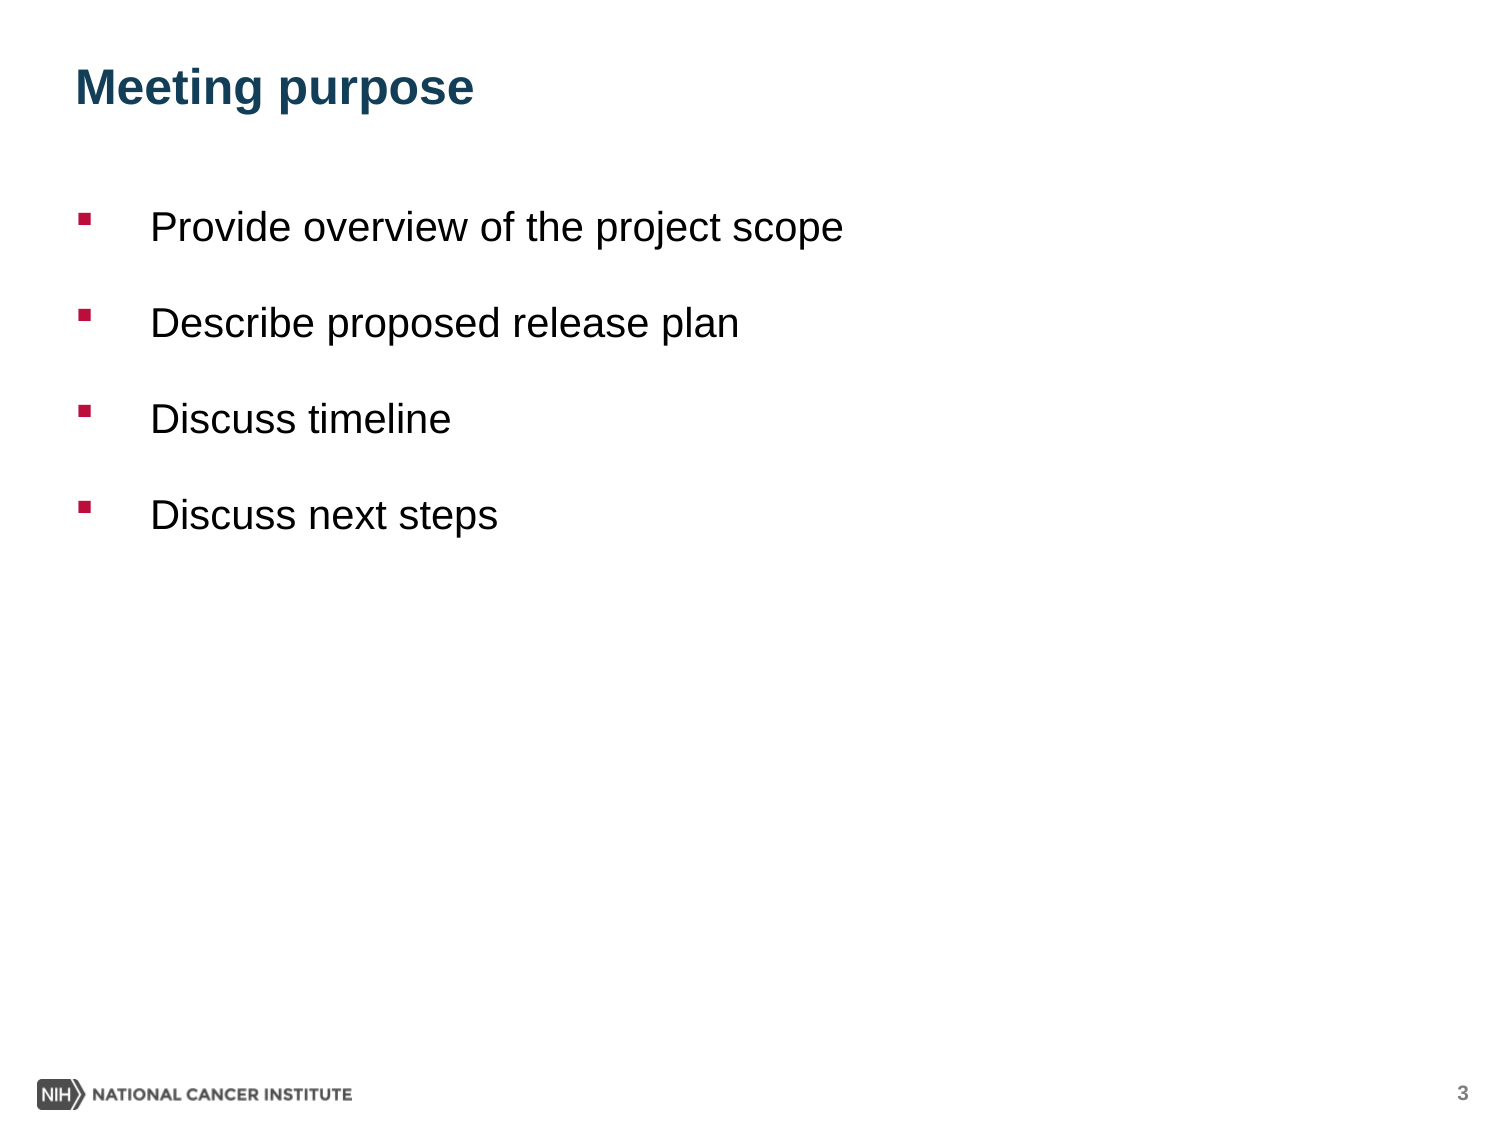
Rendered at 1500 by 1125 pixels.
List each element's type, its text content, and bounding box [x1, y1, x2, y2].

picture [37, 1079, 352, 1110]
title Meeting purpose [75, 75, 1415, 175]
list Provide overview of the project scope Describe proposed release plan Discuss timeline Discuss next steps [75, 175, 1415, 1063]
